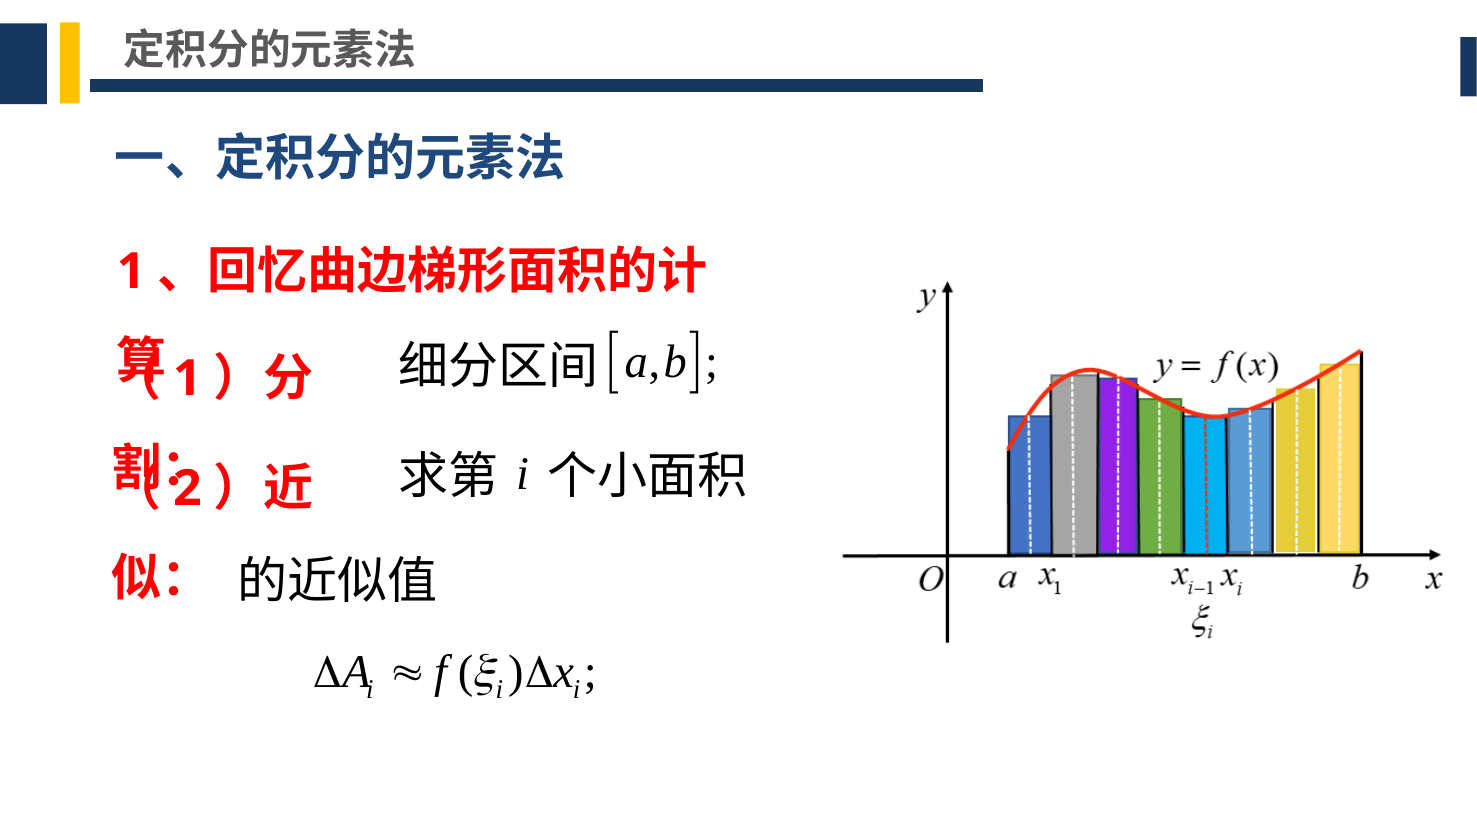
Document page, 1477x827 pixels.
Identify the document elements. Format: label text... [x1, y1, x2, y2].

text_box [95, 308, 727, 406]
text_box 一、定积分的元素法 [100, 118, 872, 193]
text_box 定积分的元素法 [124, 22, 703, 73]
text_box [306, 639, 606, 711]
text_box 1、回忆曲边梯形面积的计算 [102, 200, 762, 396]
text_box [96, 418, 764, 617]
picture [825, 271, 1460, 648]
text_box [0, 1, 1477, 75]
